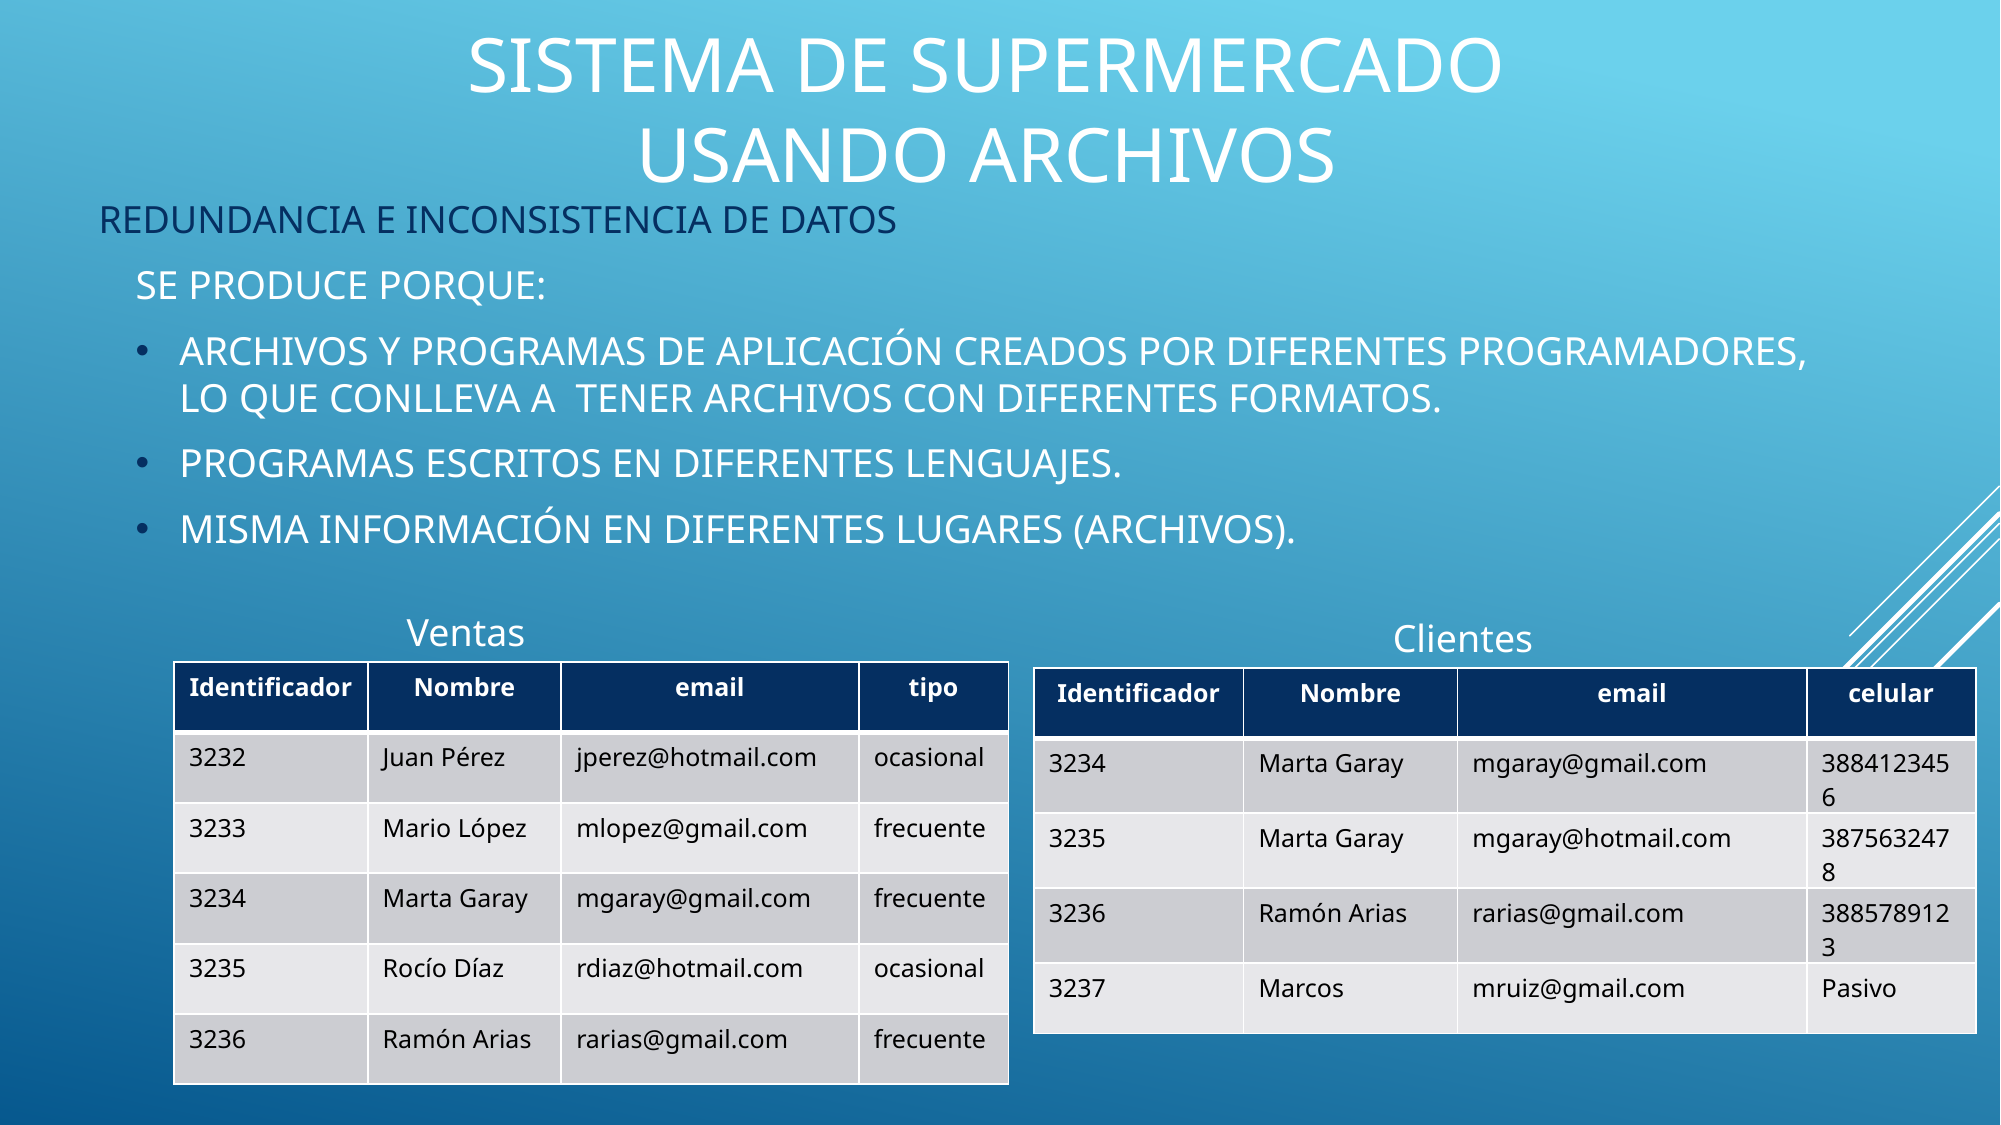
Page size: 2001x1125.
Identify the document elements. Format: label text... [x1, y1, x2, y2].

table_cell mgaray@hotmail.com [1458, 814, 1806, 887]
text_box Clientes [1378, 607, 1549, 668]
text_box Redundancia e inconsistencia de datos [83, 188, 1007, 249]
table_cell Marta Garay [1244, 814, 1457, 887]
table_cell 3235 [175, 945, 367, 1013]
table_header tipo [860, 663, 1008, 730]
table_cell mlopez@gmail.com [562, 804, 858, 872]
table_cell Ramón Arias [1244, 889, 1457, 962]
table_cell 3235 [1035, 814, 1243, 887]
table_header Identificador [1035, 669, 1243, 736]
table_cell mgaray@gmail.com [1458, 741, 1806, 812]
table_header email [562, 663, 858, 730]
table_cell 3885789123 [1808, 889, 1975, 962]
table_cell Juan Pérez [369, 735, 560, 802]
table_cell ocasional [860, 945, 1008, 1013]
title Sistema de supermercado Usando archivos [174, 9, 1800, 207]
table_cell 3884123456 [1808, 741, 1975, 812]
table_header Nombre [369, 663, 560, 730]
table_header Nombre [1244, 669, 1457, 736]
table_cell 3234 [1035, 741, 1243, 812]
table_cell 3237 [1035, 964, 1243, 1033]
table_cell Mario López [369, 804, 560, 872]
table_cell frecuente [860, 874, 1008, 943]
table_cell rarias@gmail.com [562, 1015, 858, 1083]
table_cell ocasional [860, 735, 1008, 802]
table_cell 3233 [175, 804, 367, 872]
table_cell 3234 [175, 874, 367, 943]
table_cell Ramón Arias [369, 1015, 560, 1083]
table_cell rarias@gmail.com [1458, 889, 1806, 962]
text_box Se produce porque: archivos y programas de aplicación creados por diferentes programadores, lo que conlleva a tener archivos con diferentes formatos. Programas escritos en diferentes lenguajes. misma información en diferentes lugares (archivos). [120, 253, 1853, 589]
table_cell 3232 [175, 735, 367, 802]
table_cell mruiz@gmail.com [1458, 964, 1806, 1033]
table_cell Marta Garay [369, 874, 560, 943]
table_cell rdiaz@hotmail.com [562, 945, 858, 1013]
table_header Identificador [175, 663, 367, 730]
table_cell frecuente [860, 804, 1008, 872]
table_cell Rocío Díaz [369, 945, 560, 1013]
table_cell Marcos [1244, 964, 1457, 1033]
table_cell mgaray@gmail.com [562, 874, 858, 943]
text_box Ventas [391, 601, 541, 662]
table_header email [1458, 669, 1806, 736]
table_cell jperez@hotmail.com [562, 735, 858, 802]
table_cell frecuente [860, 1015, 1008, 1083]
table_header celular [1808, 669, 1975, 736]
table_cell Marta Garay [1244, 741, 1457, 812]
table_cell 3236 [175, 1015, 367, 1083]
table_cell 3236 [1035, 889, 1243, 962]
table_cell 3875632478 [1808, 814, 1975, 887]
table_cell Pasivo [1808, 964, 1975, 1033]
